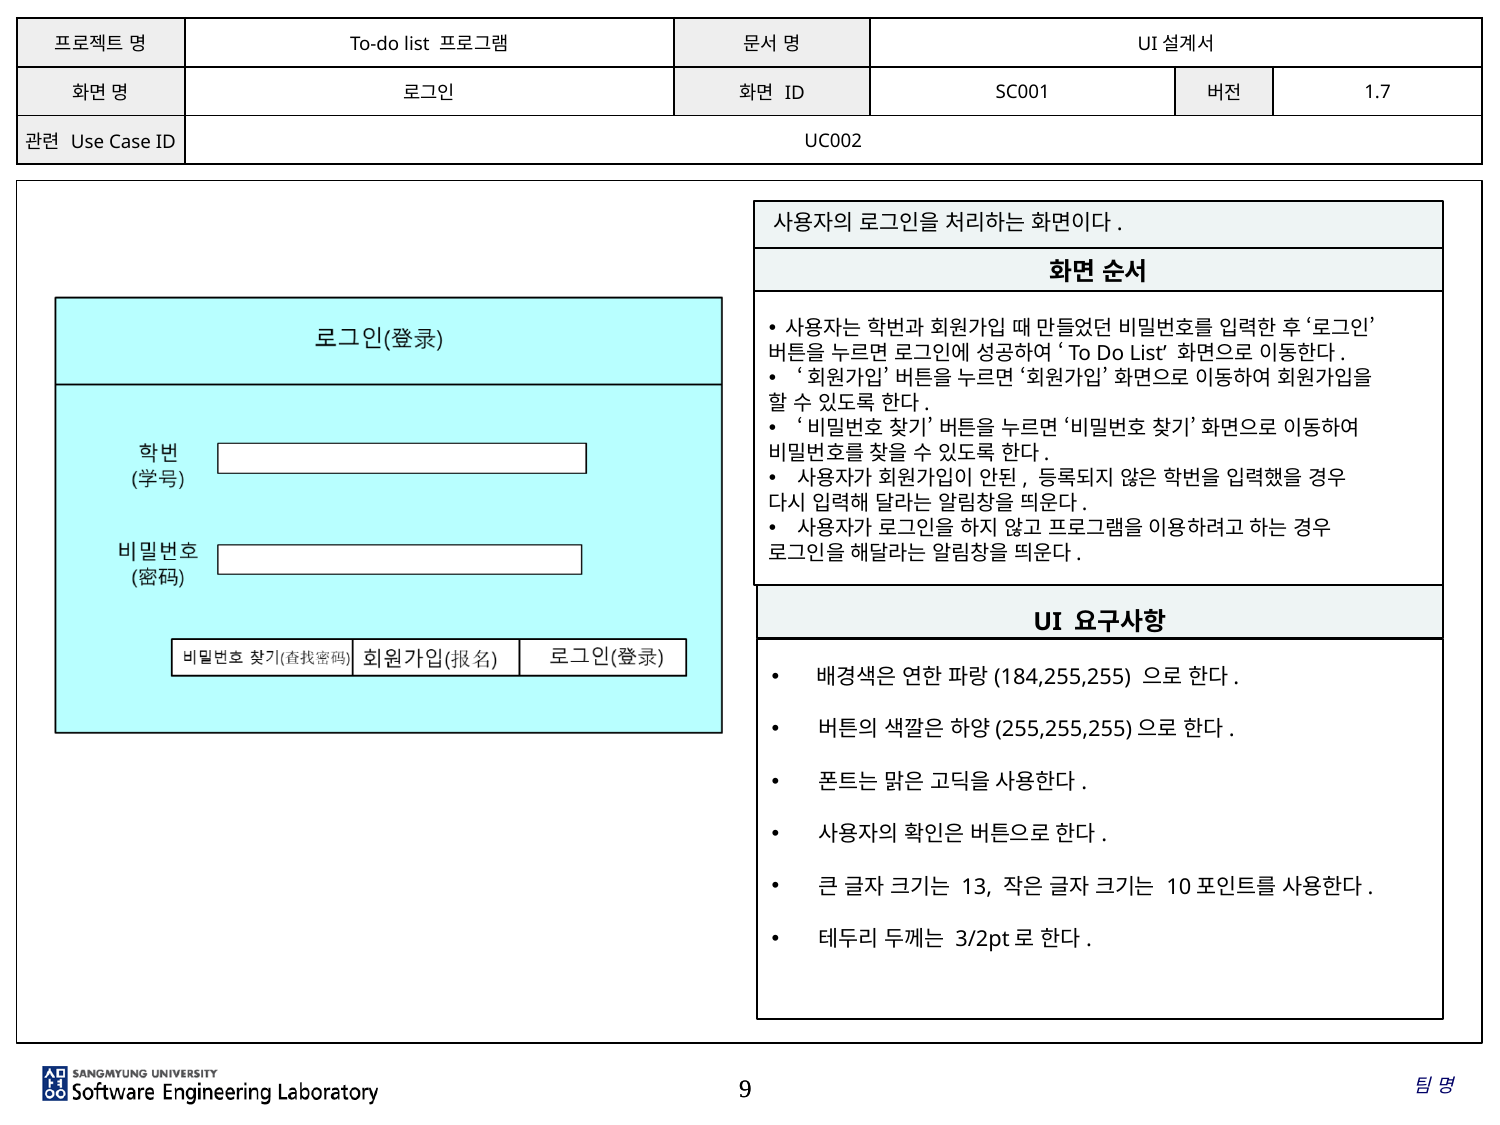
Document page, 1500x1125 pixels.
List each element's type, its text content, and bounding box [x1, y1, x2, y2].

table_cell 화면 ID [675, 68, 869, 115]
table_cell 1.7 [1274, 68, 1481, 115]
footer 팀 명 [994, 1060, 1454, 1110]
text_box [753, 247, 1444, 586]
table_header 프로젝트 명 [18, 19, 184, 66]
table_cell UC002 [186, 116, 1481, 163]
picture [42, 1066, 382, 1106]
table_header 문서 명 [675, 19, 869, 66]
text_box 사용자의 로그인을 처리하는 화면이다. [754, 201, 1444, 247]
table_header To-do list 프로그램 [186, 19, 673, 66]
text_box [756, 585, 1444, 1020]
picture [47, 290, 731, 739]
table_cell 관련 Use Case ID [18, 116, 184, 163]
table_cell 화면 명 [18, 68, 184, 115]
table_cell 로그인 [186, 68, 673, 115]
table_cell SC001 [871, 68, 1174, 115]
table_cell 버전 [1176, 68, 1272, 115]
table_header UI설계서 [871, 19, 1481, 66]
